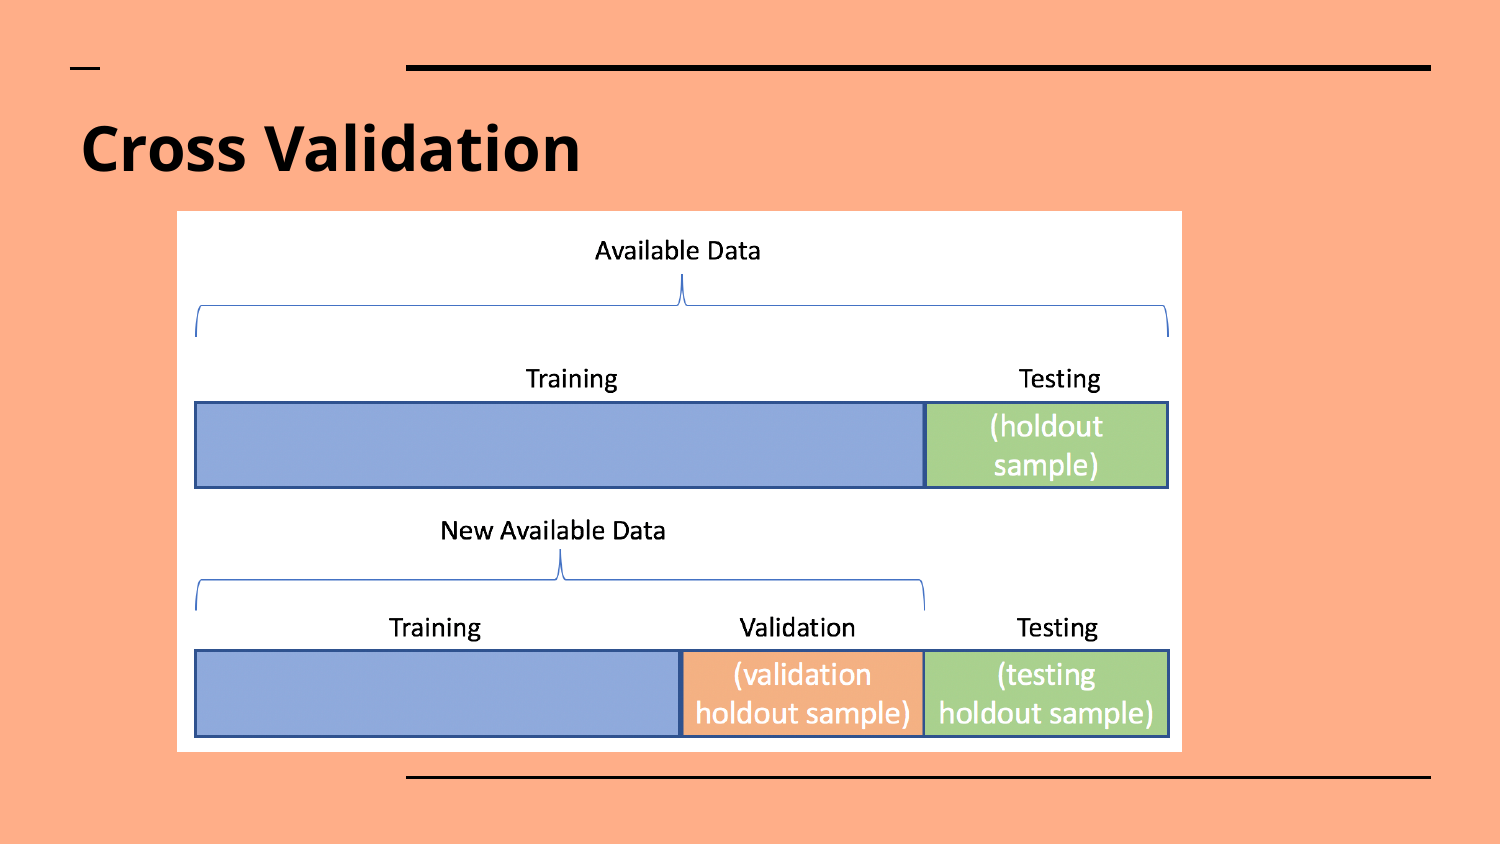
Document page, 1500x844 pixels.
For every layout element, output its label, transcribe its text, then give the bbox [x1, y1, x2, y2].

picture [177, 210, 1182, 753]
title Cross Validation [65, 94, 1482, 199]
